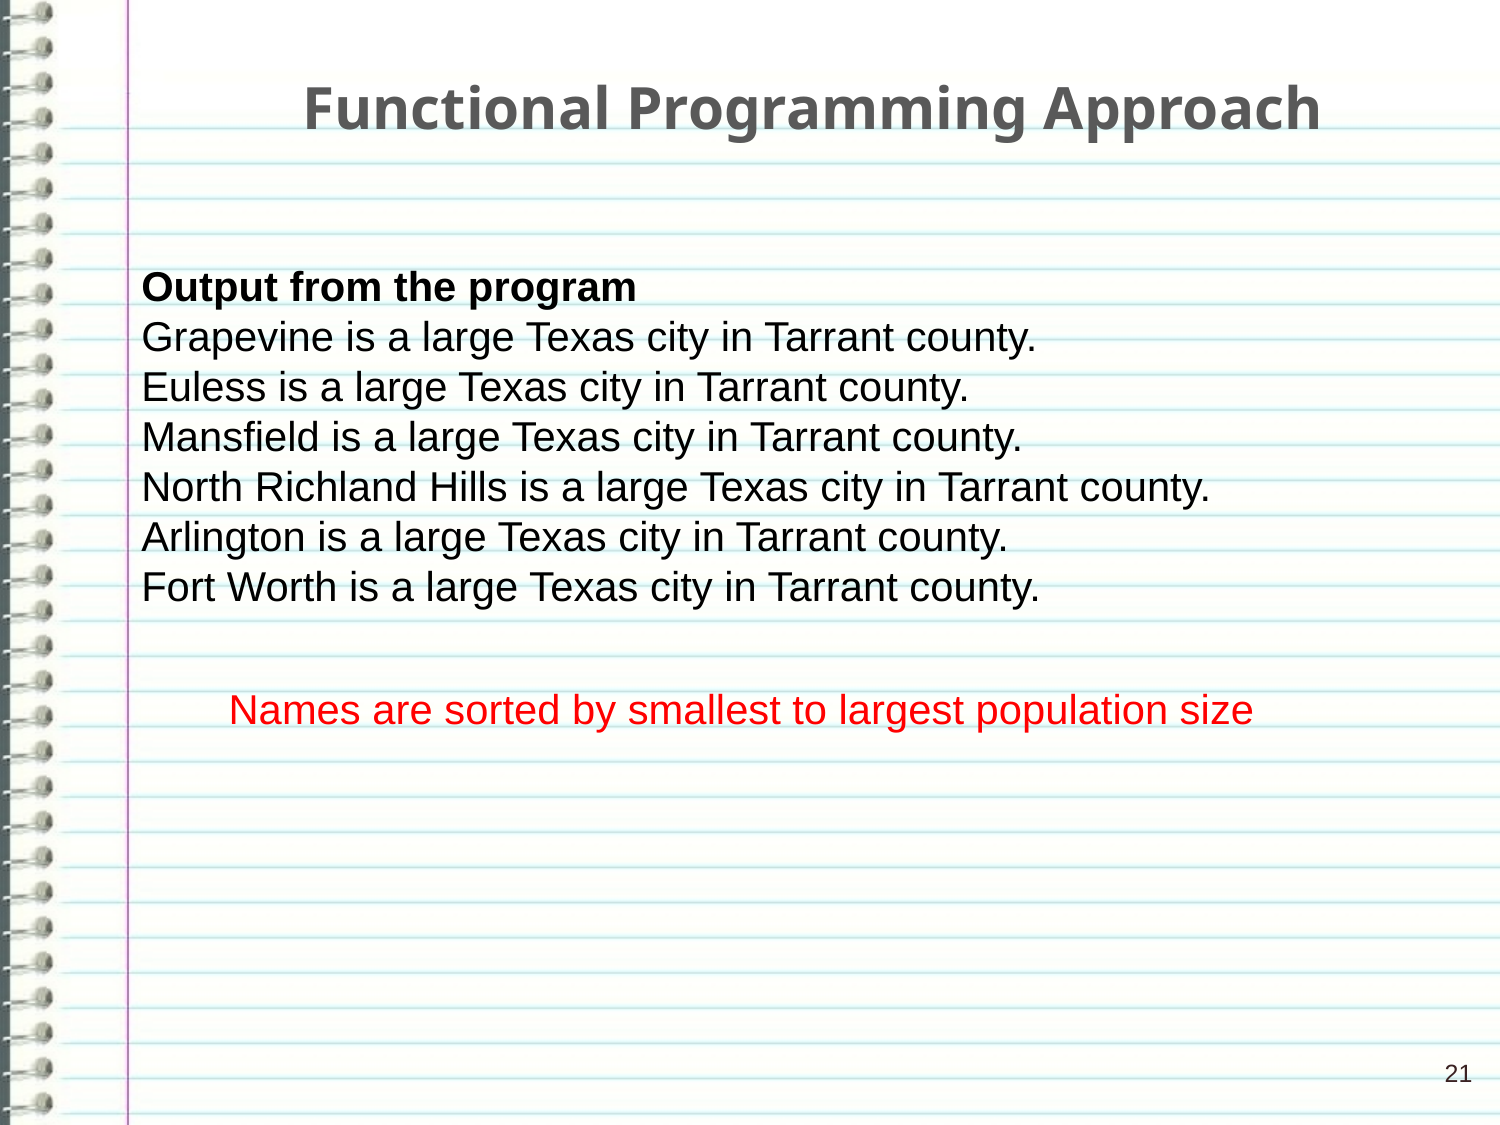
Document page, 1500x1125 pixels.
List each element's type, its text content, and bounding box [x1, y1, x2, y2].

text_box Names are sorted by smallest to largest population size [213, 675, 1270, 740]
slide_number 21 [1137, 1042, 1488, 1103]
title Functional Programming Approach [137, 45, 1488, 168]
text_box Output from the program Grapevine is a large Texas city in Tarrant county. Euless is a large Texas city in Tarrant county. Mansfield is a large Texas city in Tarrant county. North Richland Hills is a large Texas city in Tarrant county. Arlington is a large Texas city in Tarrant county. Fort Worth is a large Texas city in Tarrant county. [126, 251, 1454, 617]
picture [0, 0, 1500, 1125]
